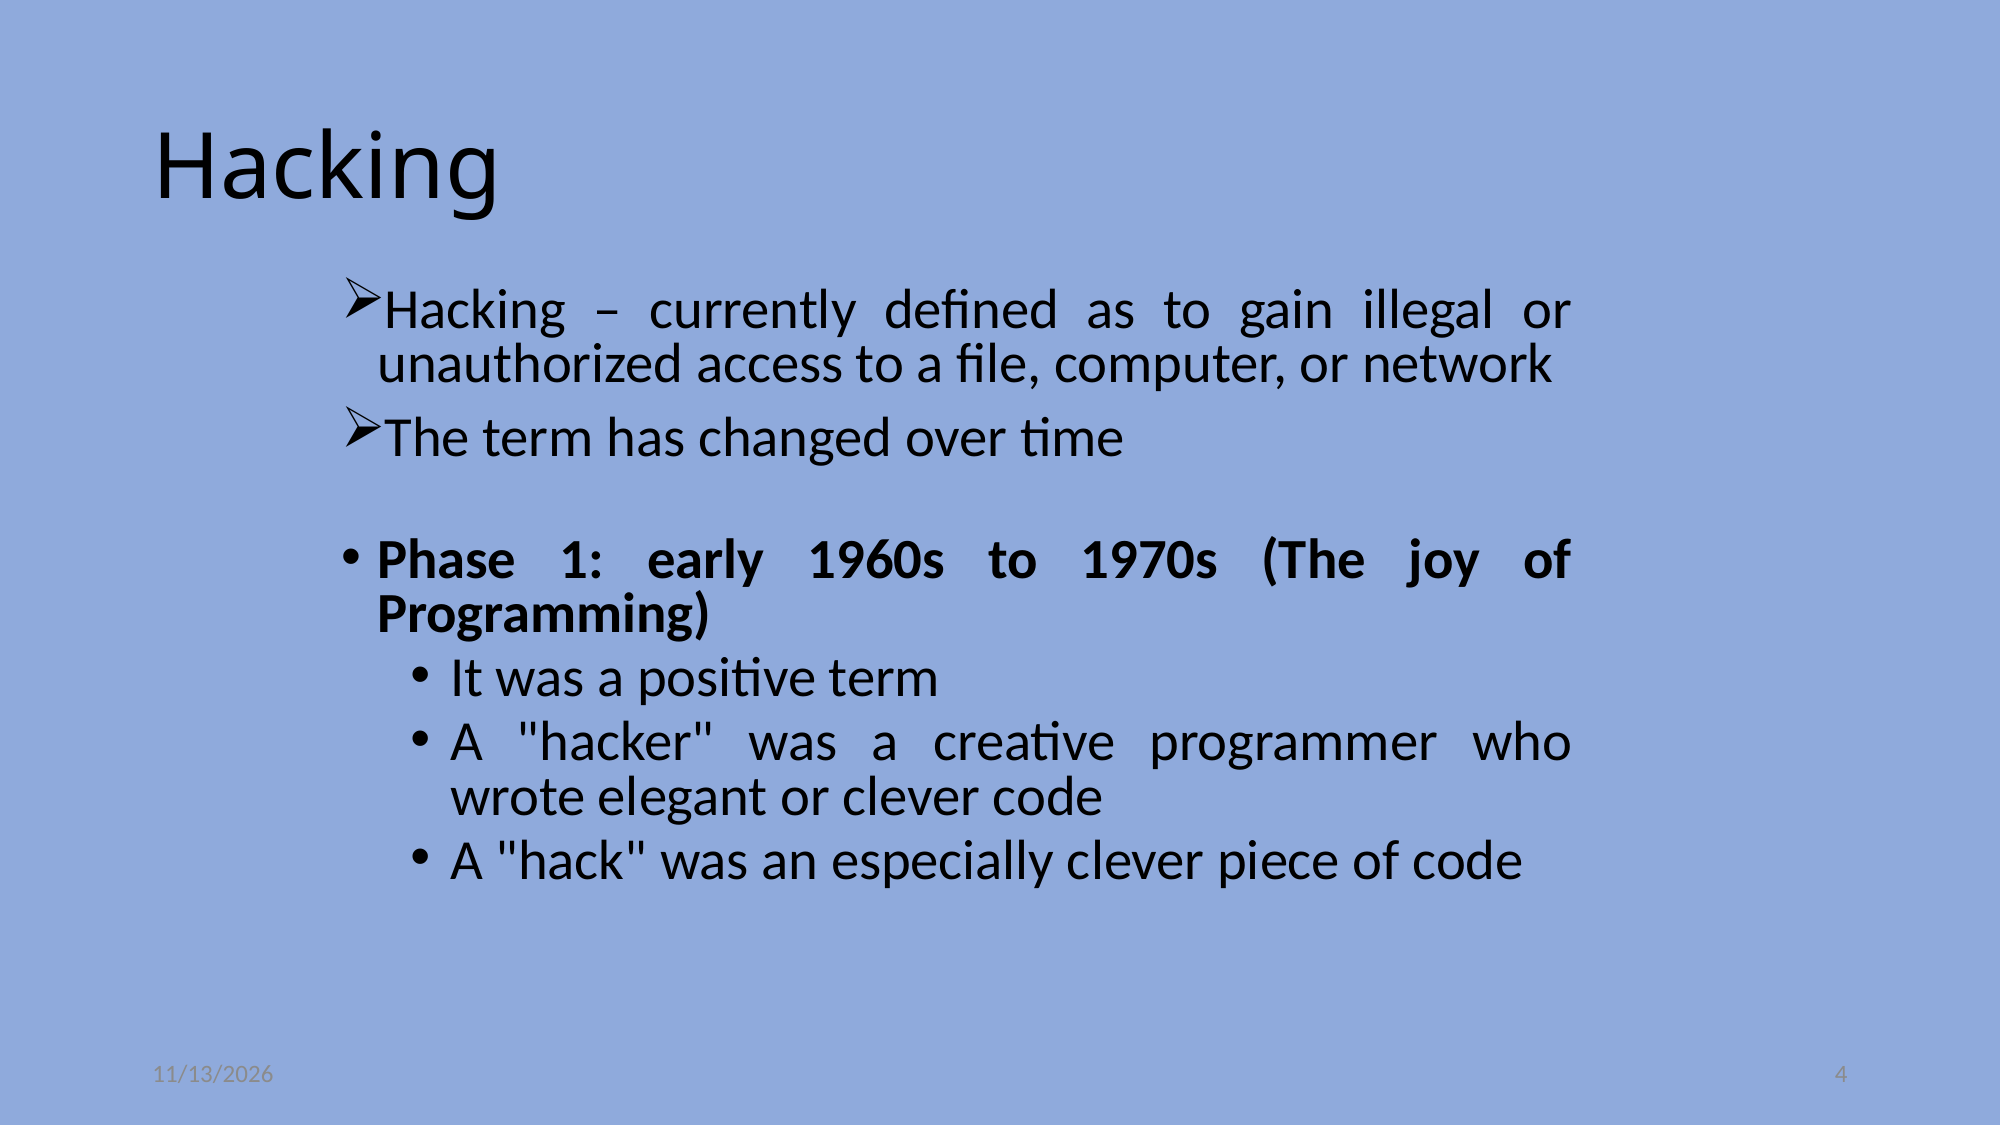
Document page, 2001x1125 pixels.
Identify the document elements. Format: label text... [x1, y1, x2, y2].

title Hacking [137, 59, 1863, 278]
slide_number 4 [1412, 1042, 1863, 1103]
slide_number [137, 1042, 588, 1103]
list Hacking – currently defined as to gain illegal or unauthorized access to a file, computer, or network The term has changed over time Phase 1: early 1960s to 1970s (The joy of Programming) It was a positive term A "hacker" was a creative programmer who wrote elegant or clever code A "hack" was an especially clever piece of code [325, 277, 1588, 938]
